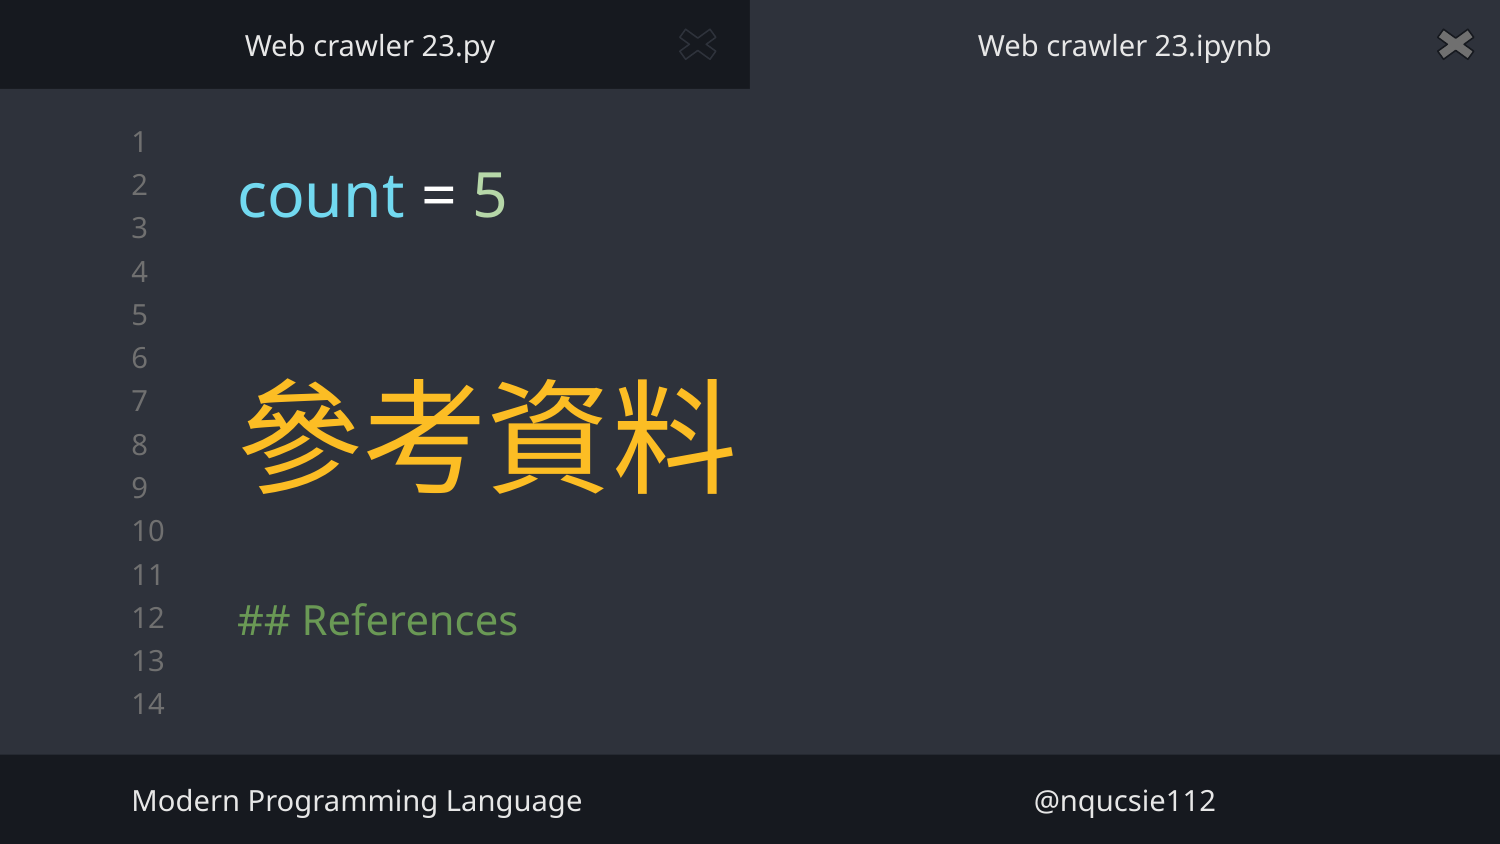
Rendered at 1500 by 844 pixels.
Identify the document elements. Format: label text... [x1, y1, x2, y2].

text_box 參考資料 [222, 344, 1221, 525]
text_box count = 5 [221, 139, 669, 245]
subtitle Web crawler 23.py [0, 15, 749, 74]
text_box [679, 29, 716, 60]
subtitle Web crawler 23.ipynb [750, 15, 1500, 74]
subtitle Modern Programming Language [116, 770, 750, 829]
text_box ## References [221, 578, 1119, 651]
subtitle @nqucsie112 [750, 770, 1500, 829]
text_box [1437, 29, 1474, 60]
